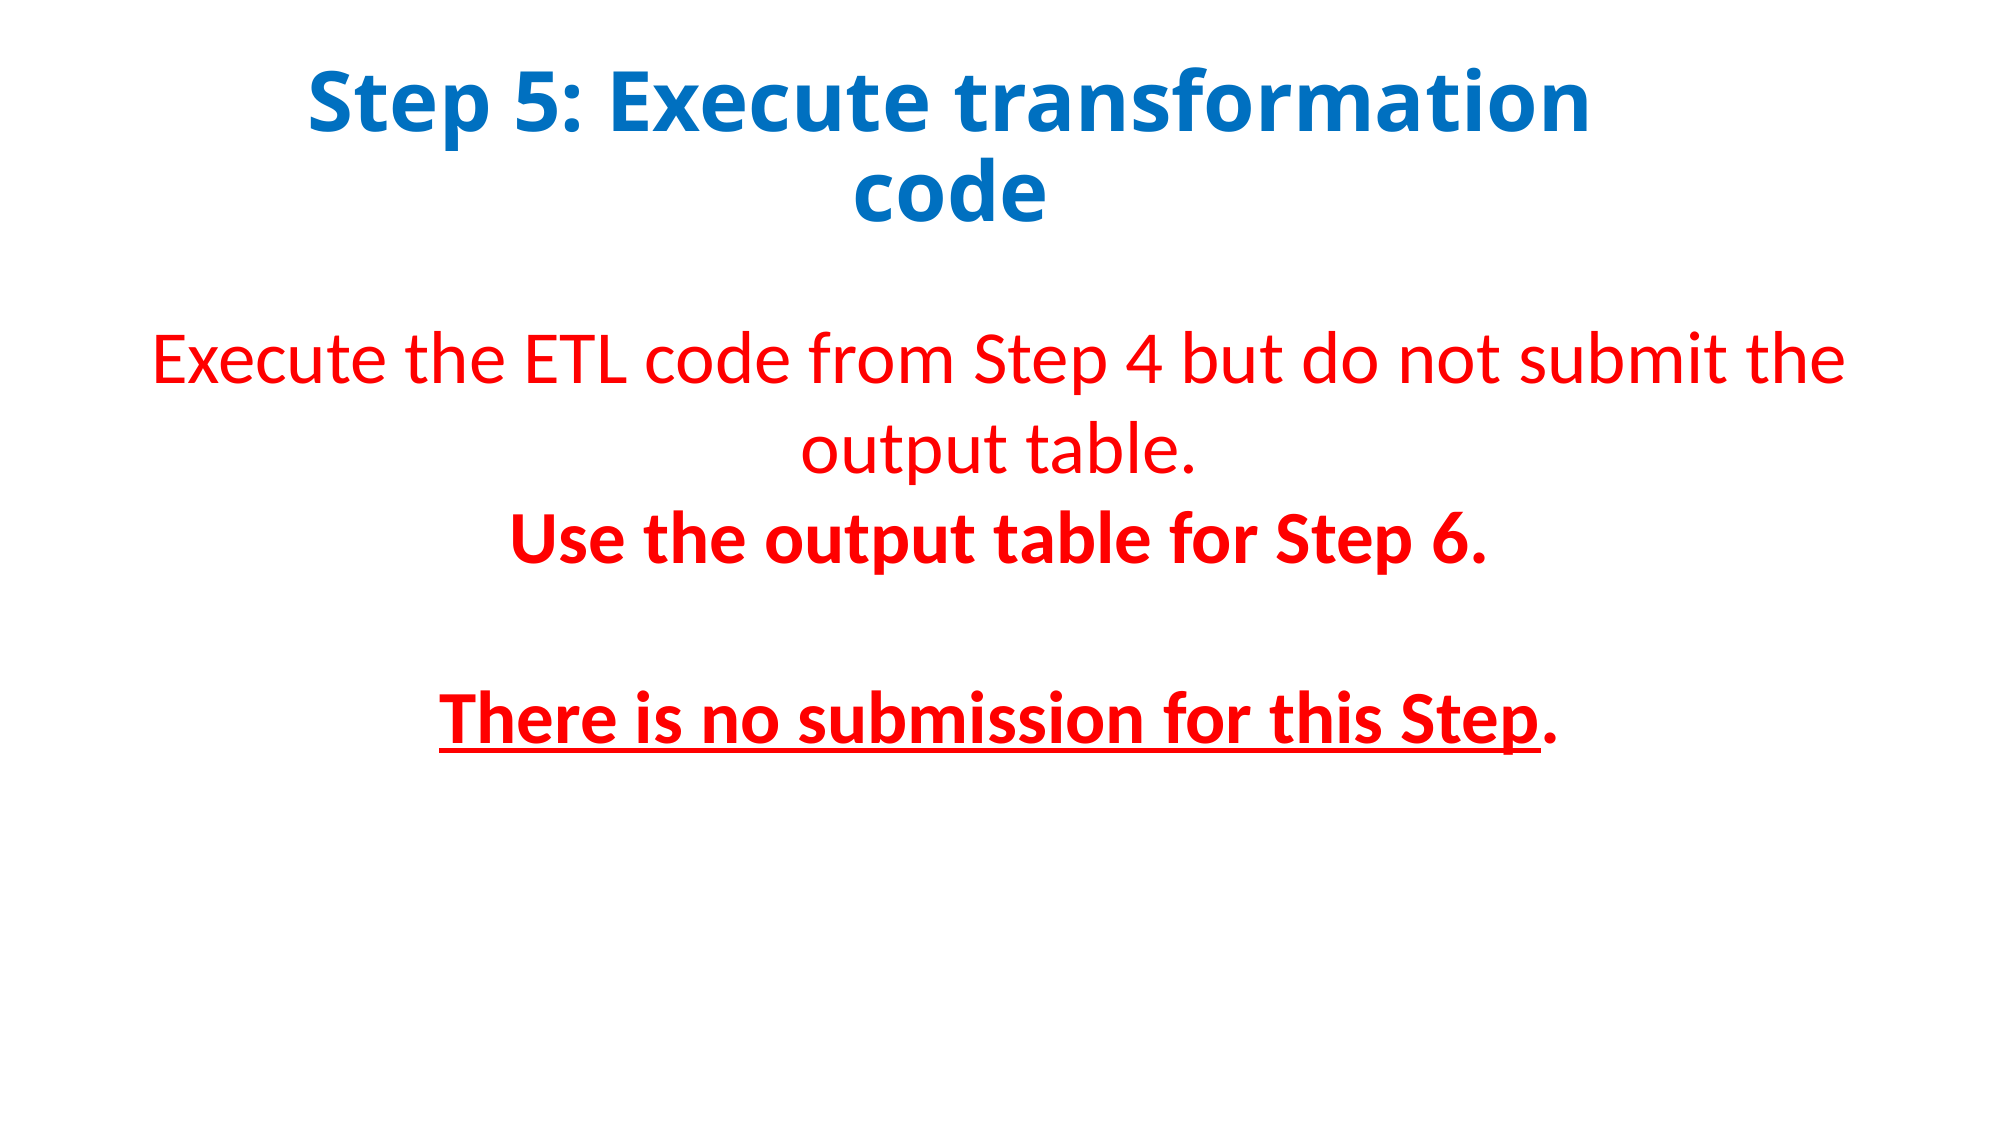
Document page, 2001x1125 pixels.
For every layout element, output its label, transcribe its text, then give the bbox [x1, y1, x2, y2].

text_box Execute the ETL code from Step 4 but do not submit the output table. Use the output table for Step 6. There is no submission for this Step. [64, 301, 1936, 811]
title Step 5: Execute transformation code [282, 40, 1620, 259]
